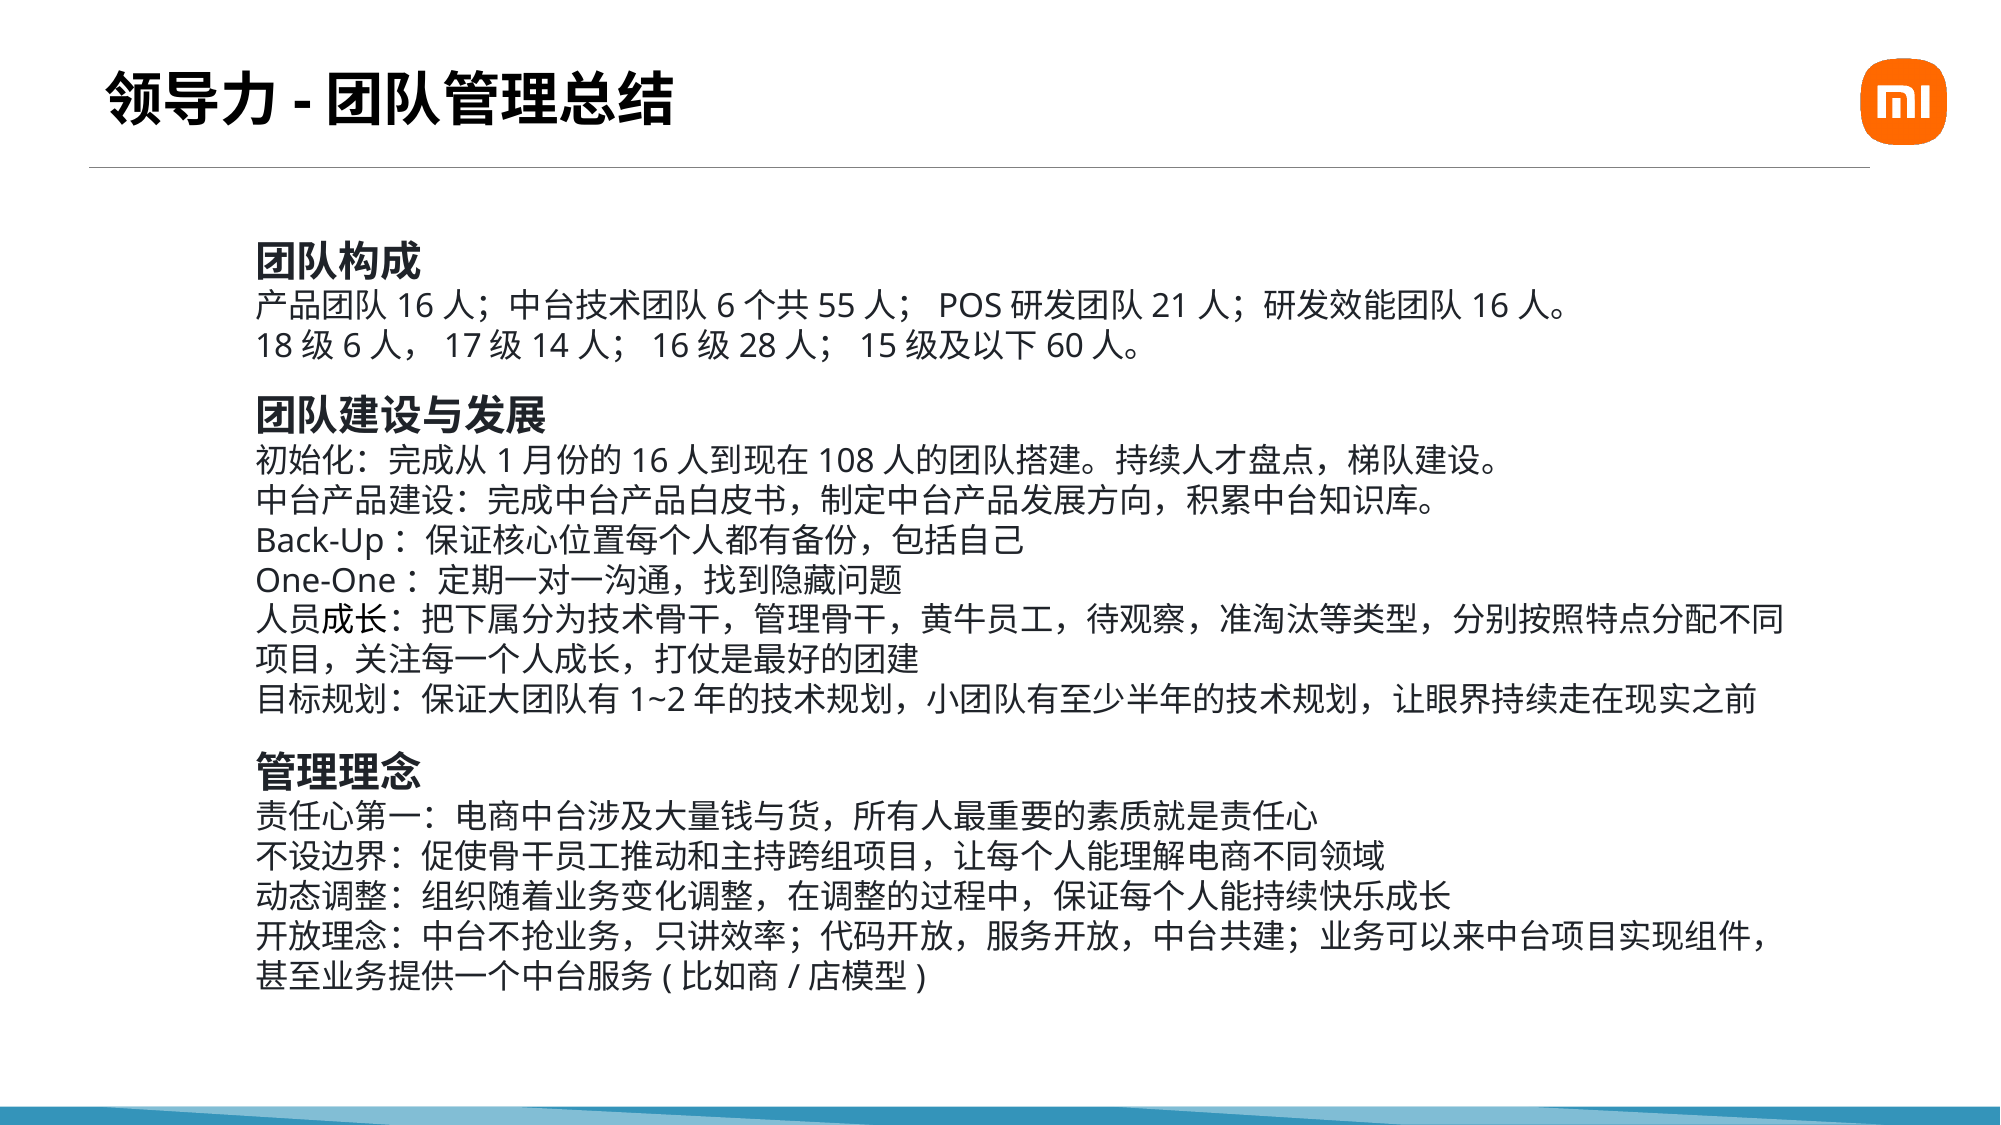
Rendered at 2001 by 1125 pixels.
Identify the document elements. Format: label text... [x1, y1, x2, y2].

picture [1811, 9, 1996, 194]
text_box 团队构成 产品团队16人；中台技术团队6个共55人；POS研发团队21人；研发效能团队16人。 18级6人，17级14人；16级28人；15级及以下60人。 [240, 227, 1727, 372]
text_box 管理理念 责任心第一：电商中台涉及大量钱与货，所有人最重要的素质就是责任心 不设边界：促使骨干员工推动和主持跨组项目，让每个人能理解电商不同领域 动态调整：组织随着业务变化调整，在调整的过程中，保证每个人能持续快乐成长 开放理念：中台不抢业务，只讲效率；代码开放，服务开放，中台共建；业务可以来中台项目实现组件，甚至业务提供一个中台服务(比如商/店模型) [240, 737, 1808, 1003]
title 领导力-团队管理总结 [89, 34, 1871, 169]
text_box 团队建设与发展 初始化：完成从1月份的16人到现在108人的团队搭建。持续人才盘点，梯队建设。 中台产品建设：完成中台产品白皮书，制定中台产品发展方向，积累中台知识库。 Back-Up：保证核心位置每个人都有备份，包括自己 One-One：定期一对一沟通，找到隐藏问题 人员成长：把下属分为技术骨干，管理骨干，黄牛员工，待观察，准淘汰等类型，分别按照特点分配不同项目，关注每一个人成长，打仗是最好的团建 目标规划：保证大团队有1~2年的技术规划，小团队有至少半年的技术规划，让眼界持续走在现实之前 [240, 381, 1808, 726]
